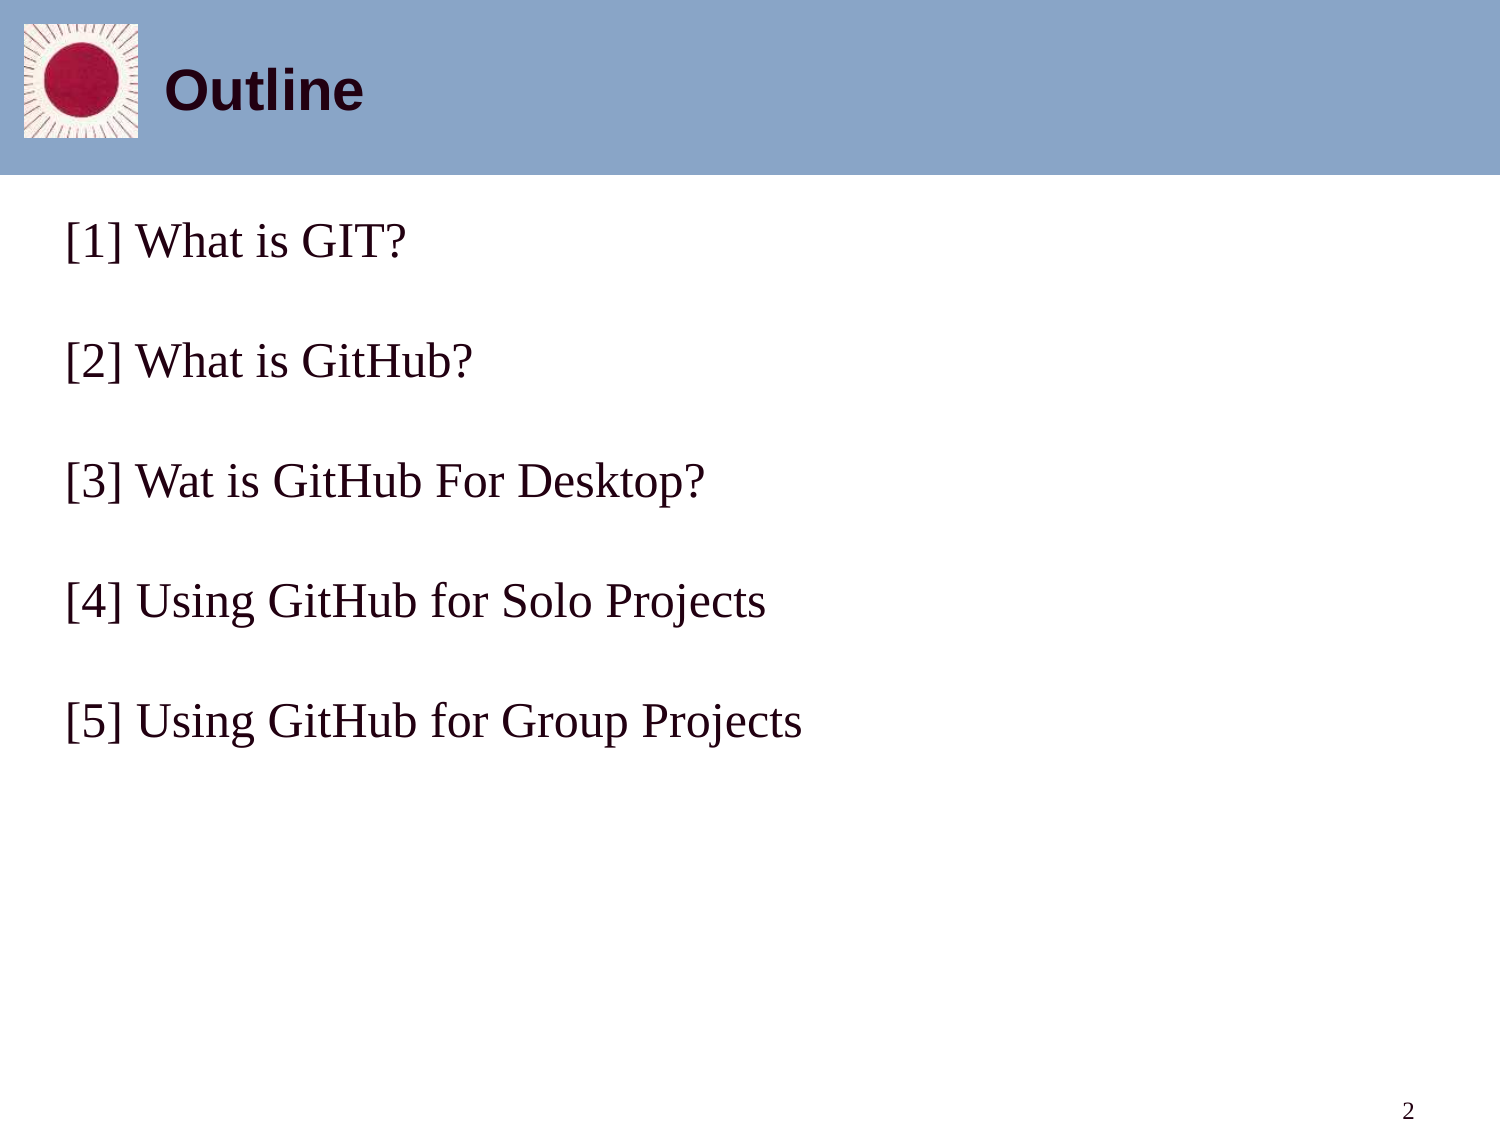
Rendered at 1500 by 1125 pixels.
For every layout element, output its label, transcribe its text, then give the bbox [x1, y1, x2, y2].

picture [24, 24, 138, 138]
text_box Outline [149, 0, 1500, 200]
text_box [1] What is GIT? [2] What is GitHub? [3] Wat is GitHub For Desktop? [4] Using GitHub for Solo Projects [5] Using GitHub for Group Projects [49, 199, 888, 875]
slide_number 2 [1387, 1087, 1475, 1125]
